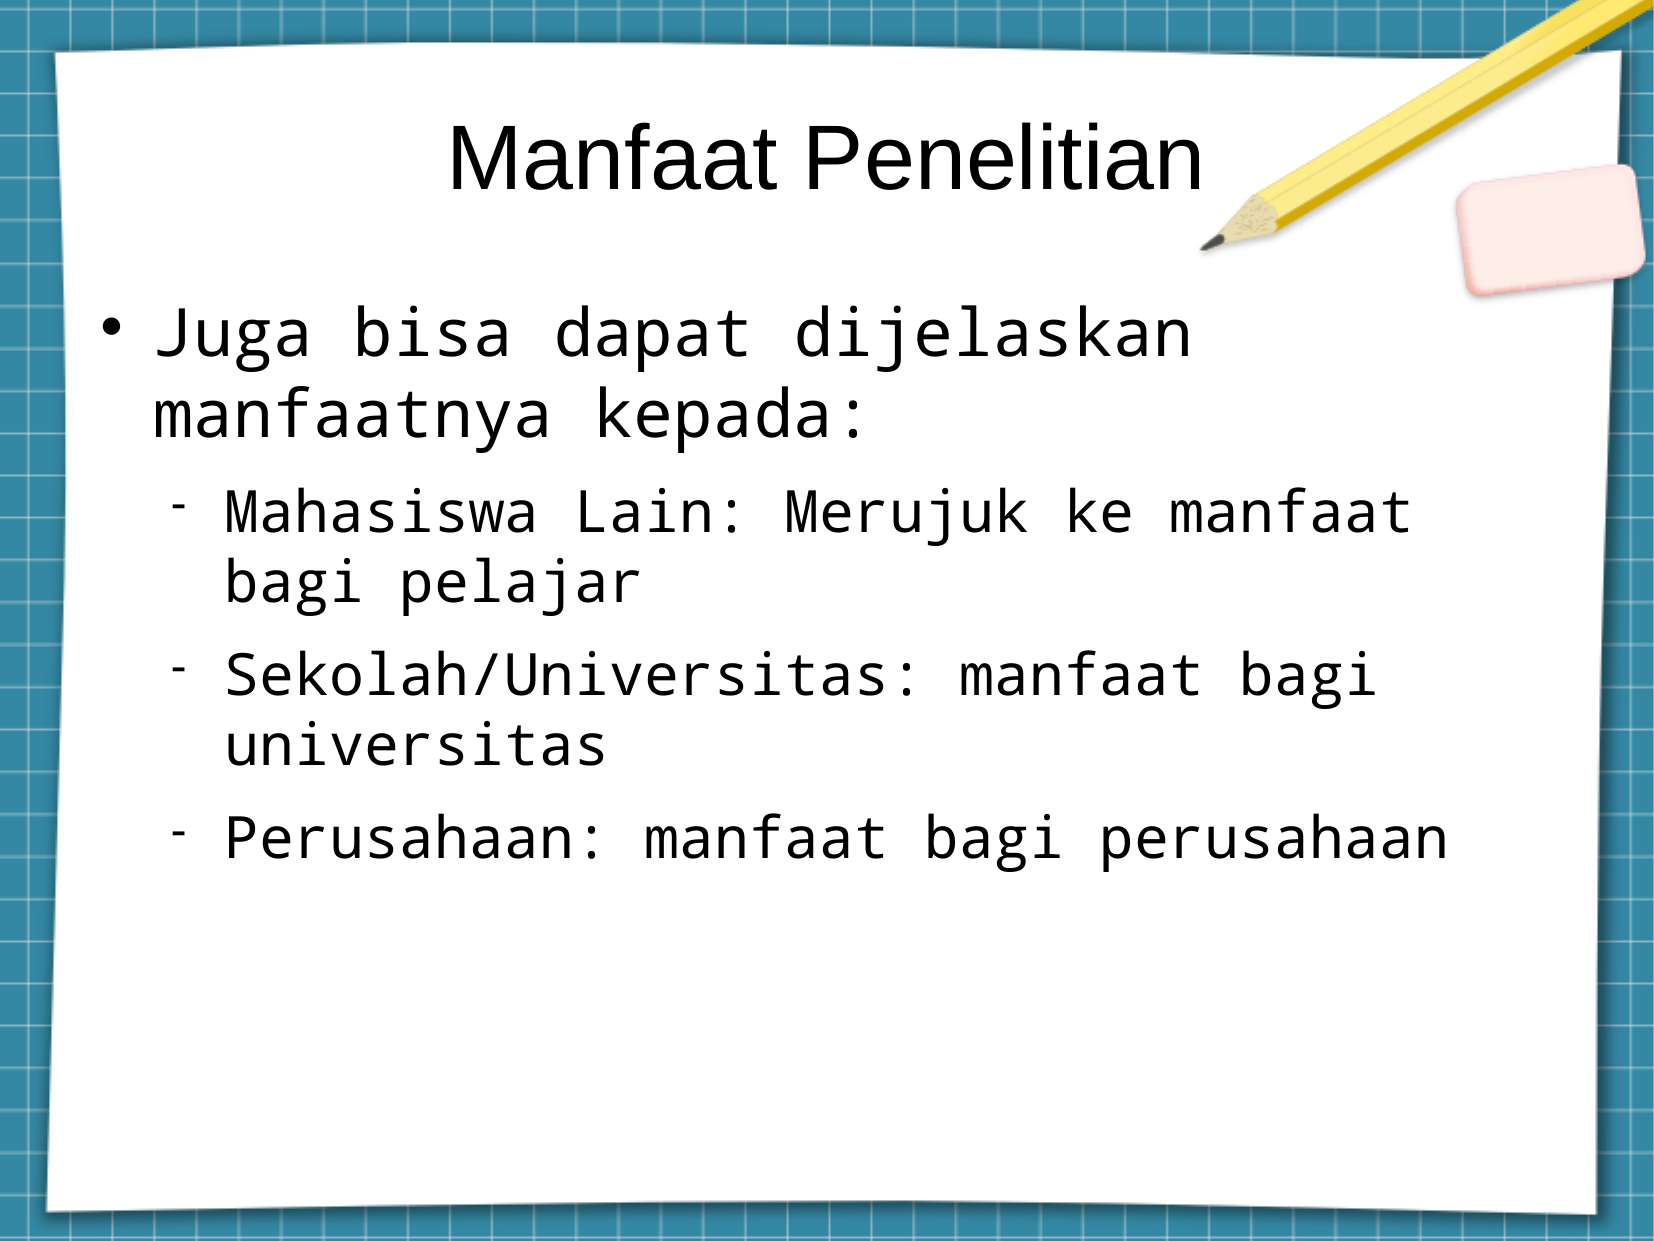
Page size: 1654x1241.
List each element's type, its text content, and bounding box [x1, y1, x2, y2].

picture [0, 0, 1654, 1241]
text_box Manfaat Penelitian [82, 49, 1571, 257]
text_box Juga bisa dapat dijelaskan manfaatnya kepada: Mahasiswa Lain: Merujuk ke manfaat bagi pelajar Sekolah/Universitas: manfaat bagi universitas Perusahaan: manfaat bagi perusahaan [82, 290, 1571, 1010]
